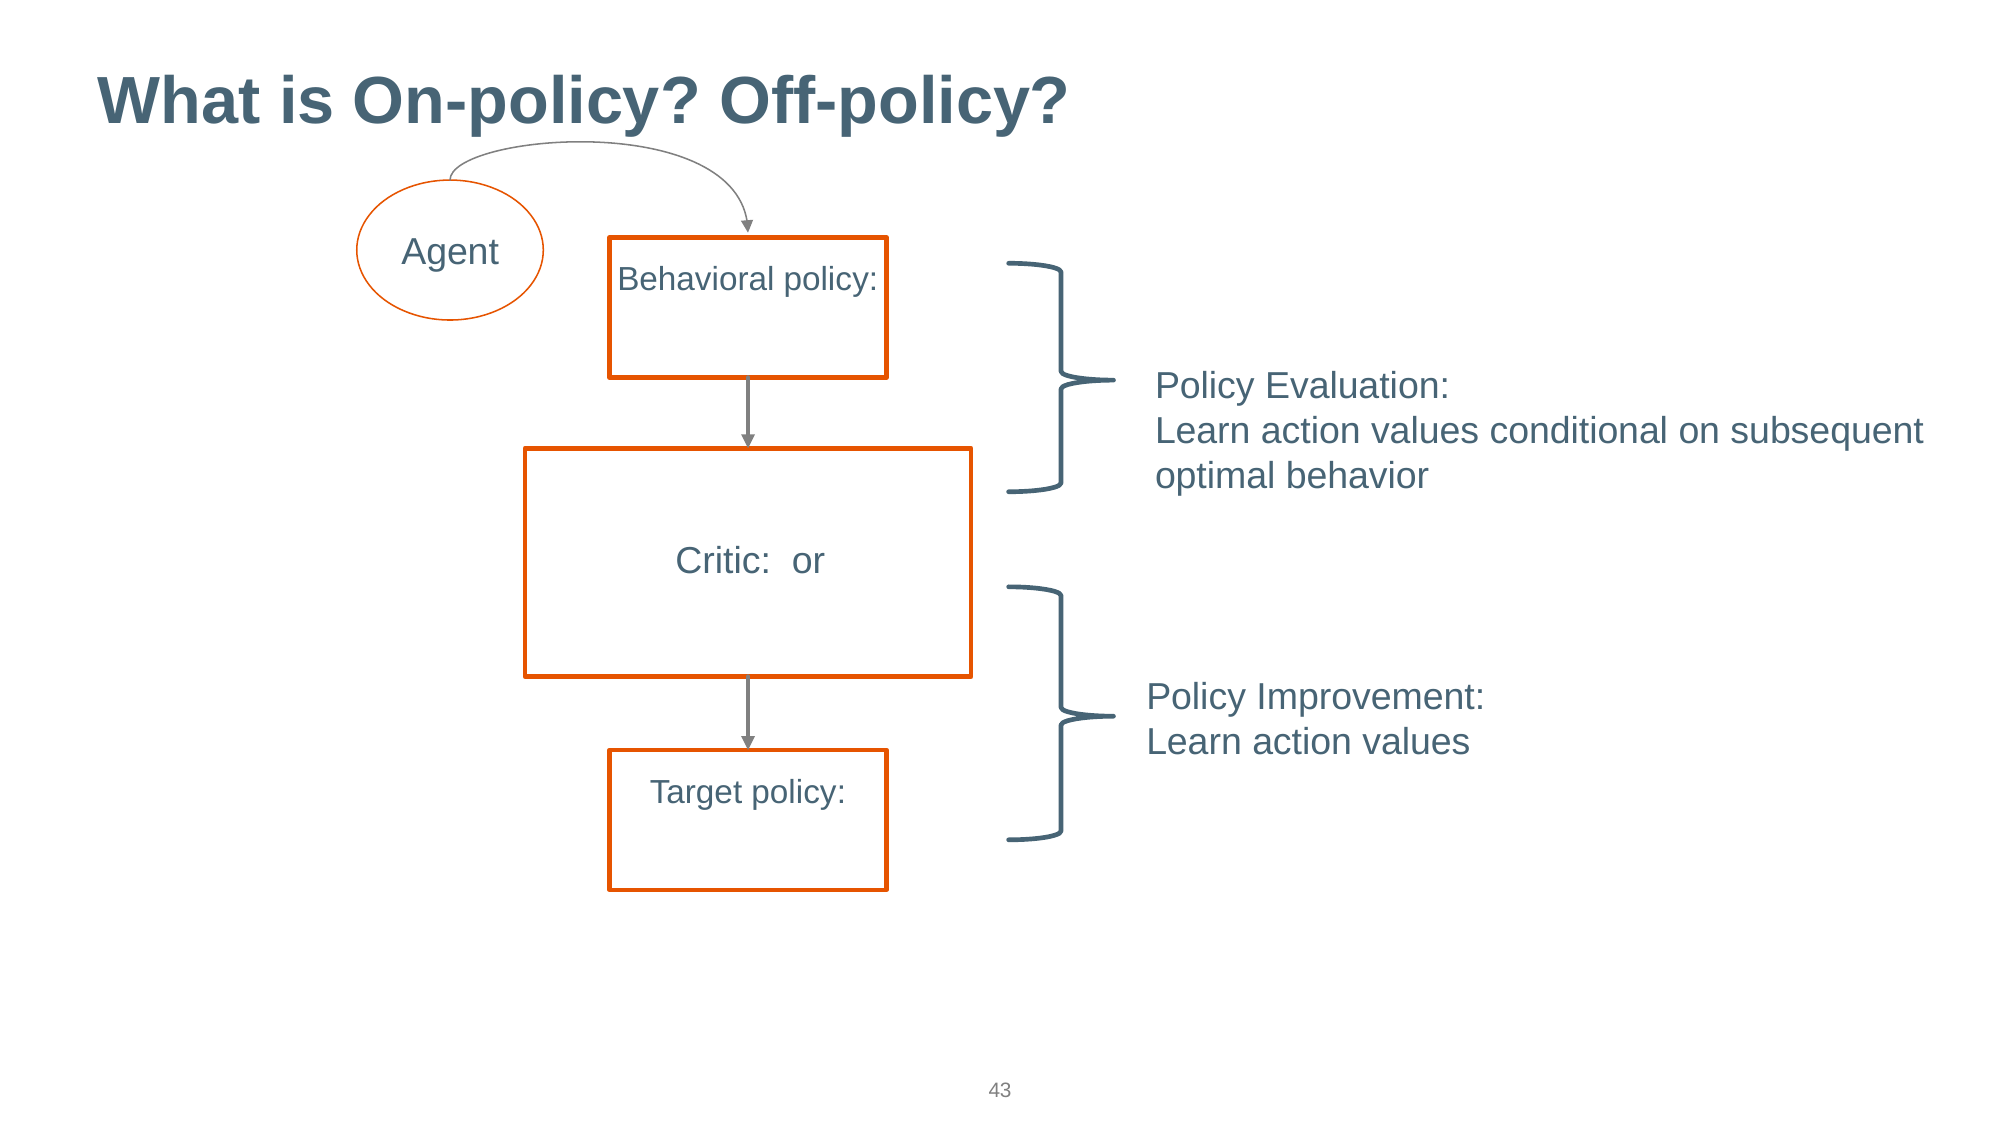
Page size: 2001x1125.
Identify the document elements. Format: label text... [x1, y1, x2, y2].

text_box [1007, 586, 1115, 841]
text_box [1007, 262, 1115, 493]
text_box [609, 749, 887, 891]
text_box [609, 237, 887, 378]
text_box Policy Evaluation: Learn action values conditional on subsequent optimal behavior [1140, 353, 1948, 504]
text_box [524, 447, 972, 677]
title What is On-policy? Off-policy? [97, 16, 2000, 123]
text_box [572, 57, 626, 356]
text_box Policy Improvement: Learn action values [1131, 664, 1501, 770]
text_box Agent [355, 179, 545, 321]
